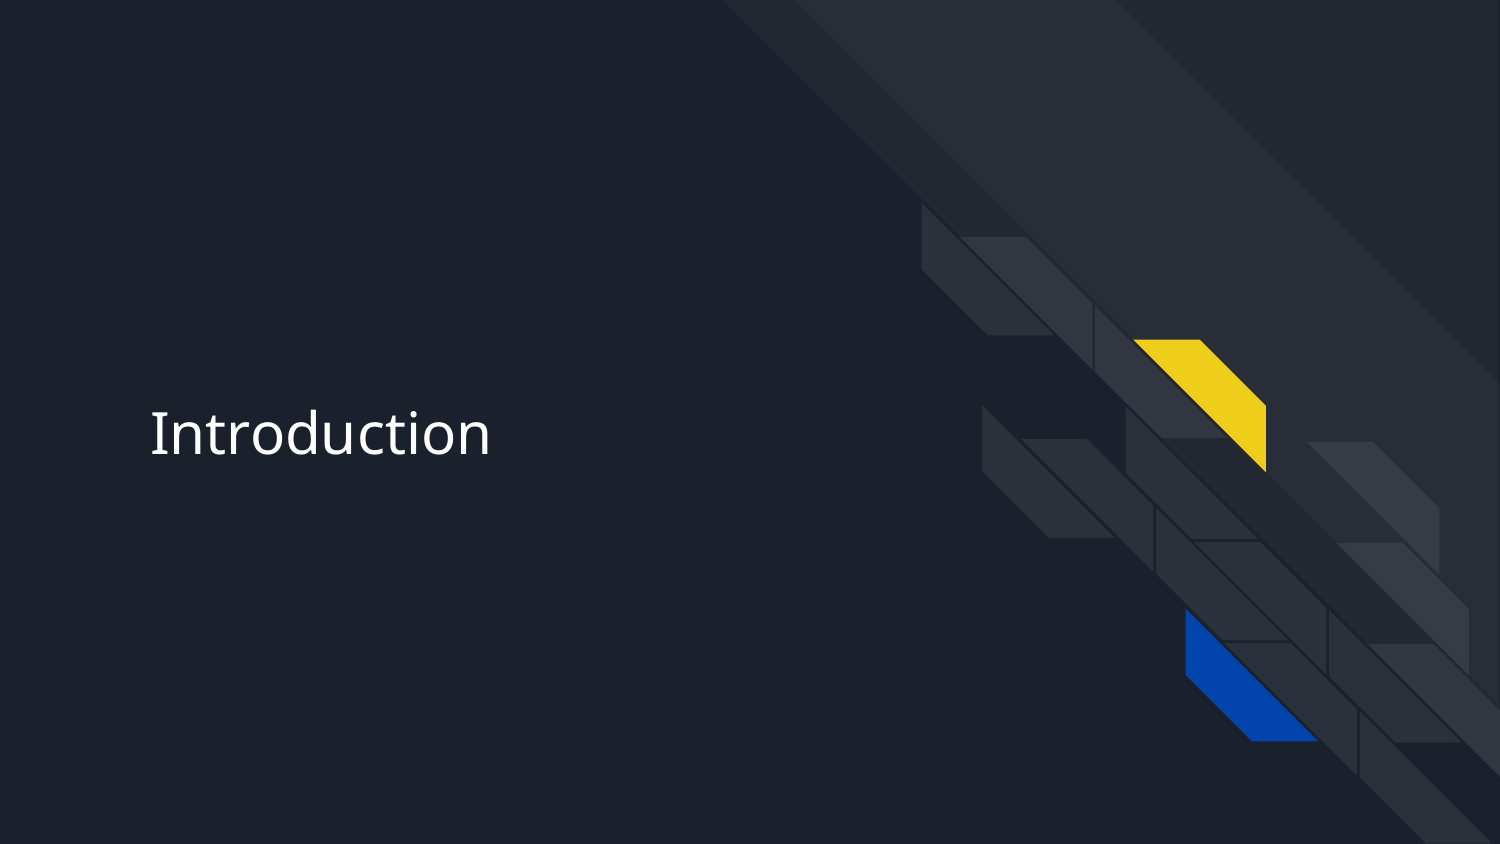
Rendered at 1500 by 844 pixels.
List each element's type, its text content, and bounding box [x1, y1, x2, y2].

title Introduction [135, 336, 888, 526]
